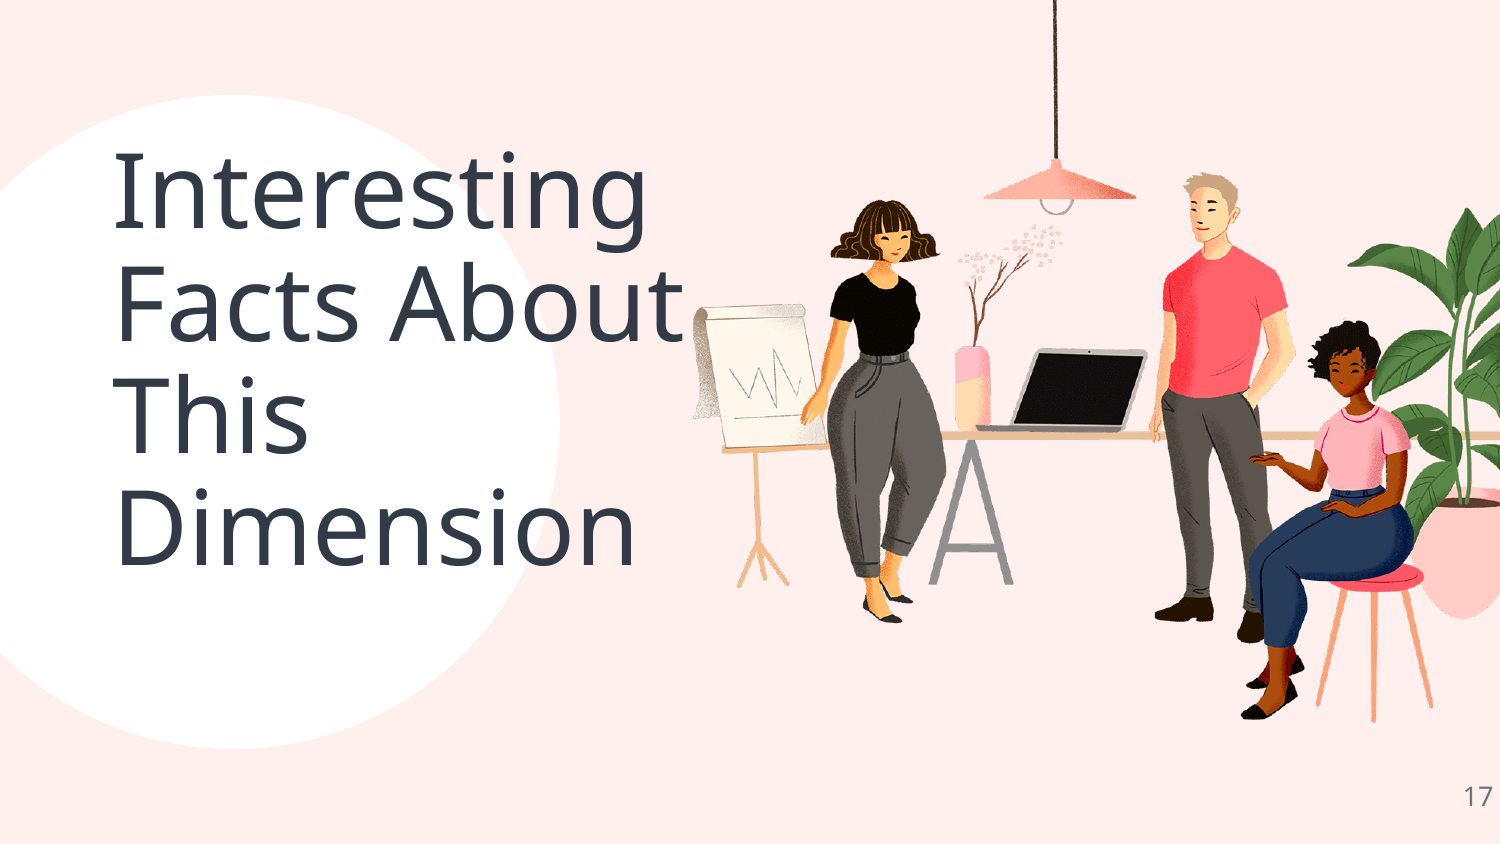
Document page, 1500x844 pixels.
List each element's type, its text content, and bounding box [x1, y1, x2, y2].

slide_number 17 [1403, 779, 1494, 844]
title Interesting Facts About This Dimension [112, 140, 760, 587]
picture [690, 0, 1500, 723]
